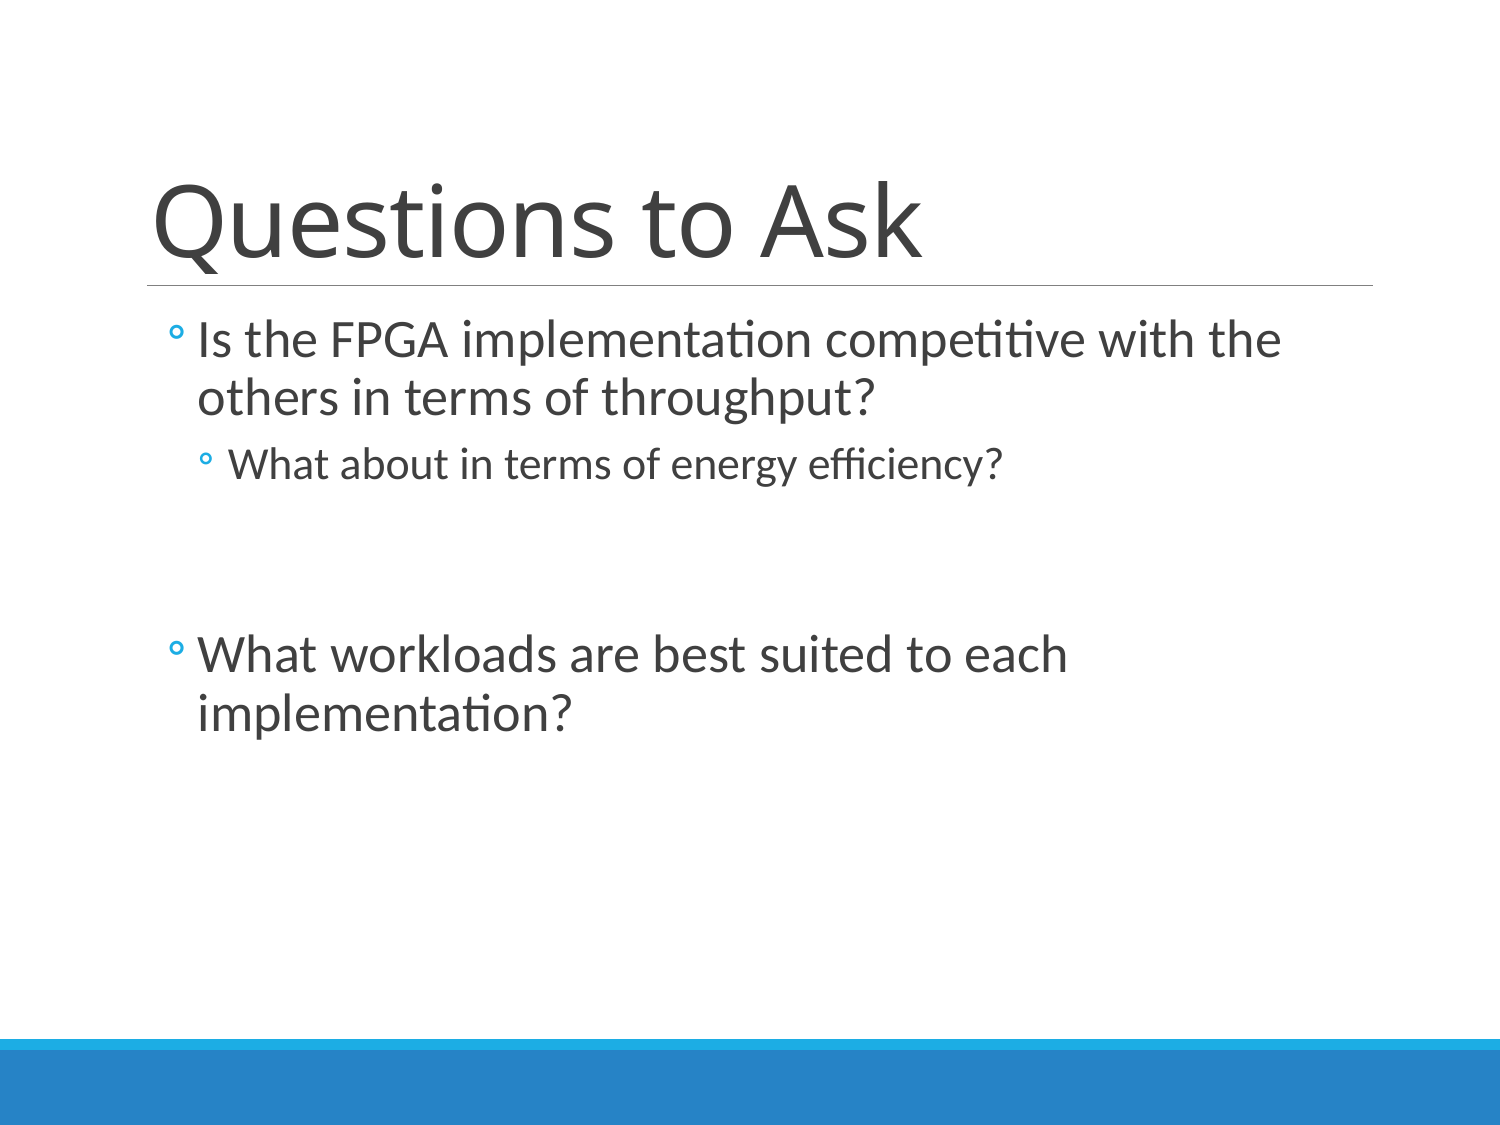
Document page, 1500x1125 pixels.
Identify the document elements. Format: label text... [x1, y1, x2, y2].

list Is the FPGA implementation competitive with the others in terms of throughput? What about in terms of energy efficiency? What workloads are best suited to each implementation? [135, 302, 1373, 963]
title Questions to Ask [135, 47, 1373, 285]
